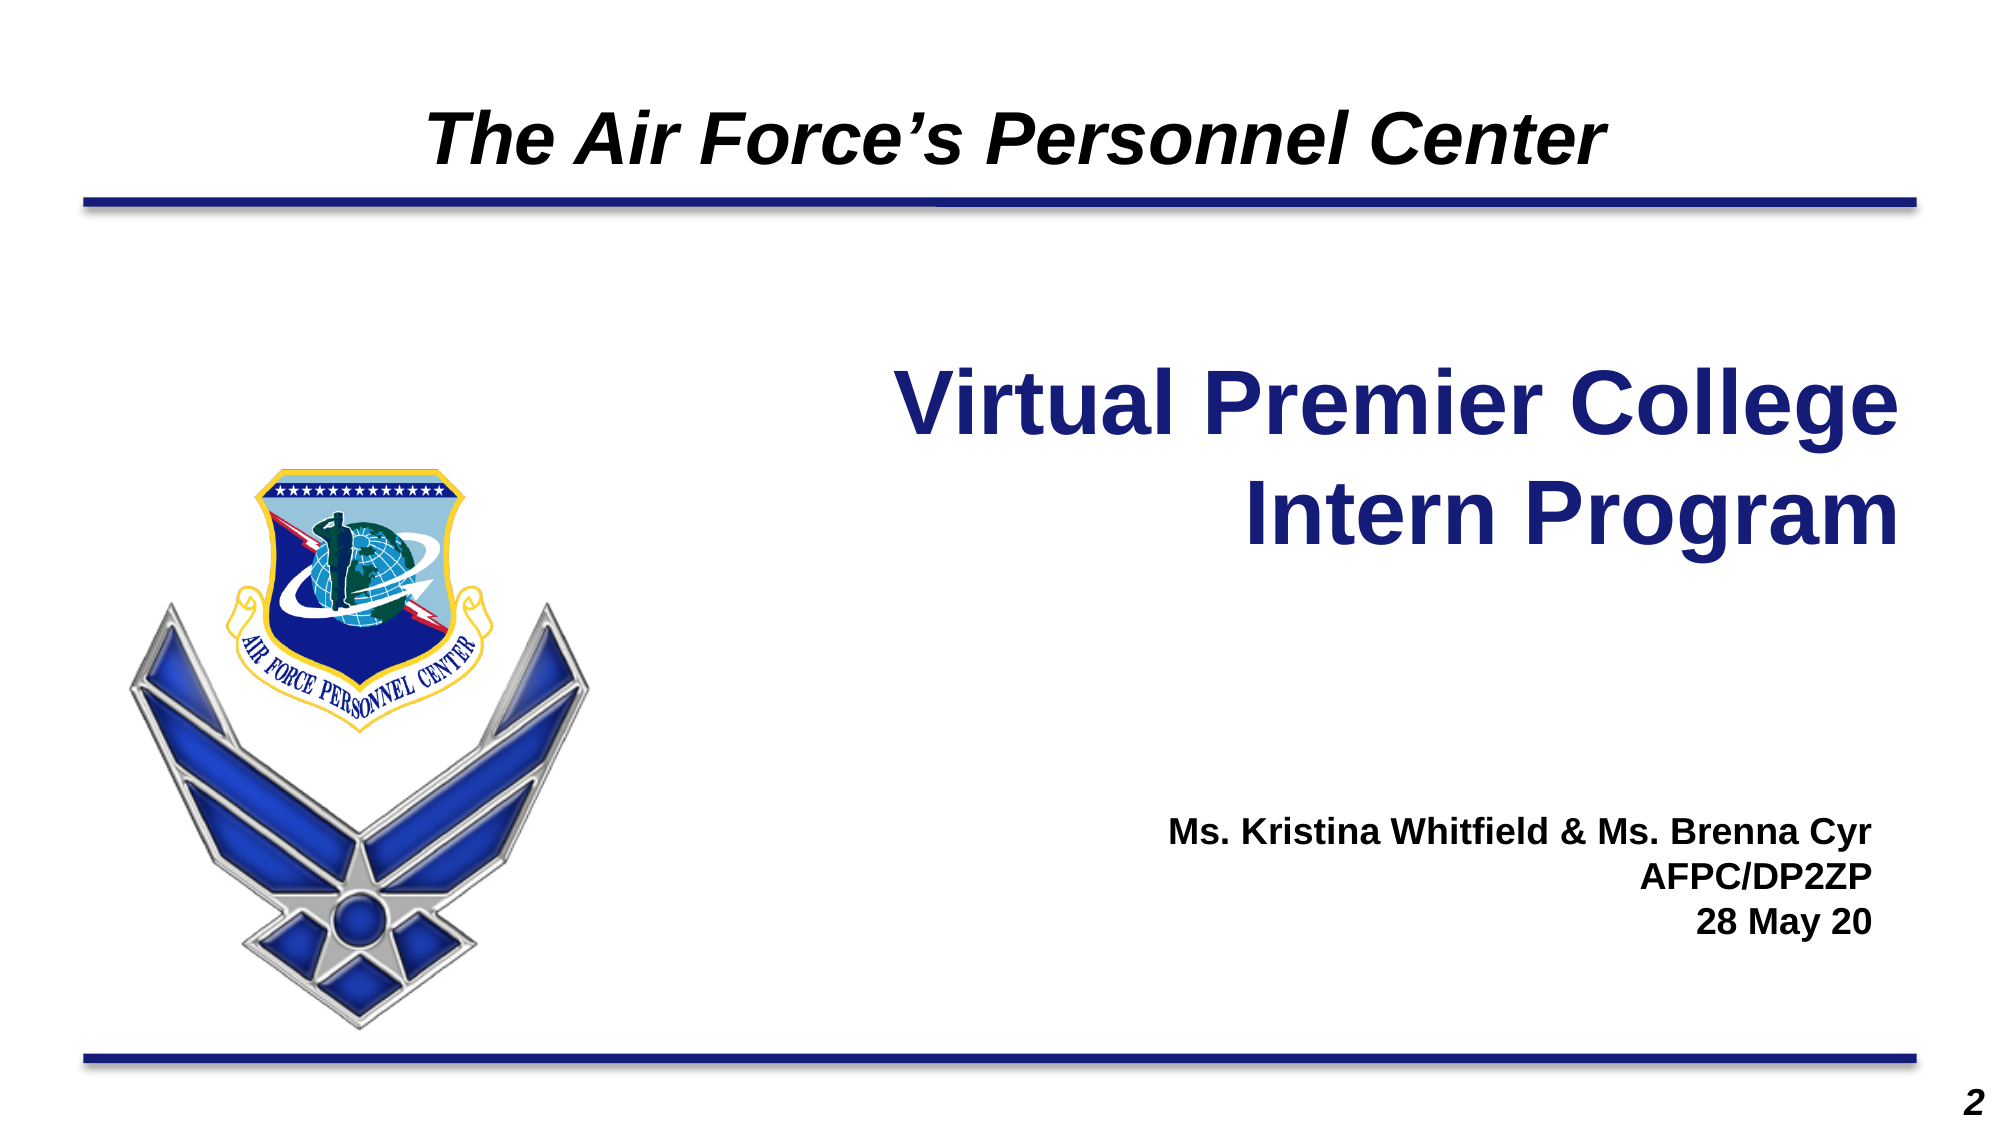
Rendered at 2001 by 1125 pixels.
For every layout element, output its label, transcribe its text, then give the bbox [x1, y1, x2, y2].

picture [125, 599, 594, 1036]
text_box Embrace your unique opportunity! Think about what you want to ask our leaders! [178, 599, 542, 787]
picture [226, 585, 493, 738]
slide_number 2 [1749, 1070, 2000, 1121]
text_box Ms. Kristina Whitfield & Ms. Brenna Cyr AFPC/DP2ZP 28 May 20 [1124, 799, 1888, 950]
title Virtual Premier College Intern Program [60, 321, 1917, 585]
